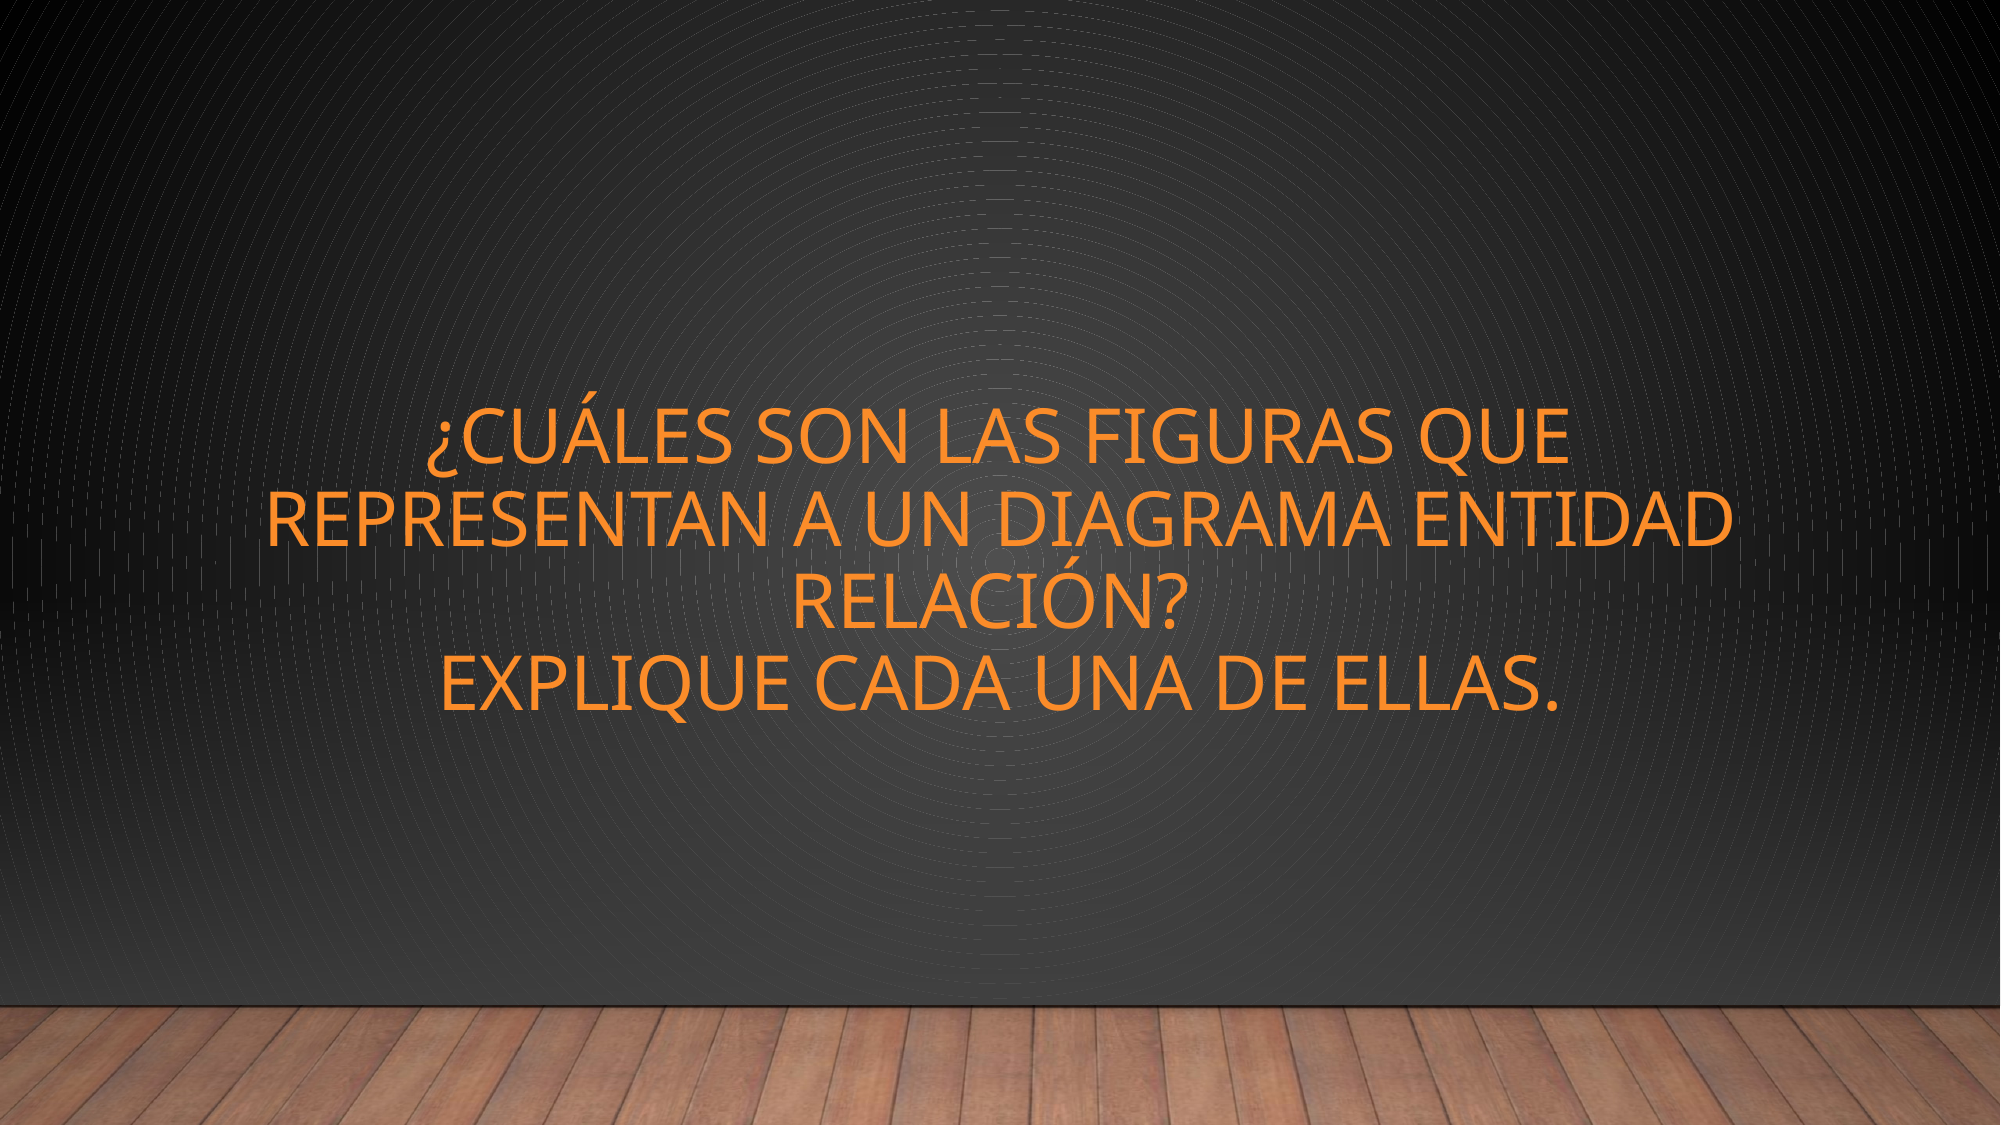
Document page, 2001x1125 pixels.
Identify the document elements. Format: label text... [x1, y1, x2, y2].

picture [0, 1005, 2000, 1125]
title ¿Cuáles son las figuras que representan a un diagrama entidad relación? Explique cada una de ellas. [237, 389, 1763, 736]
